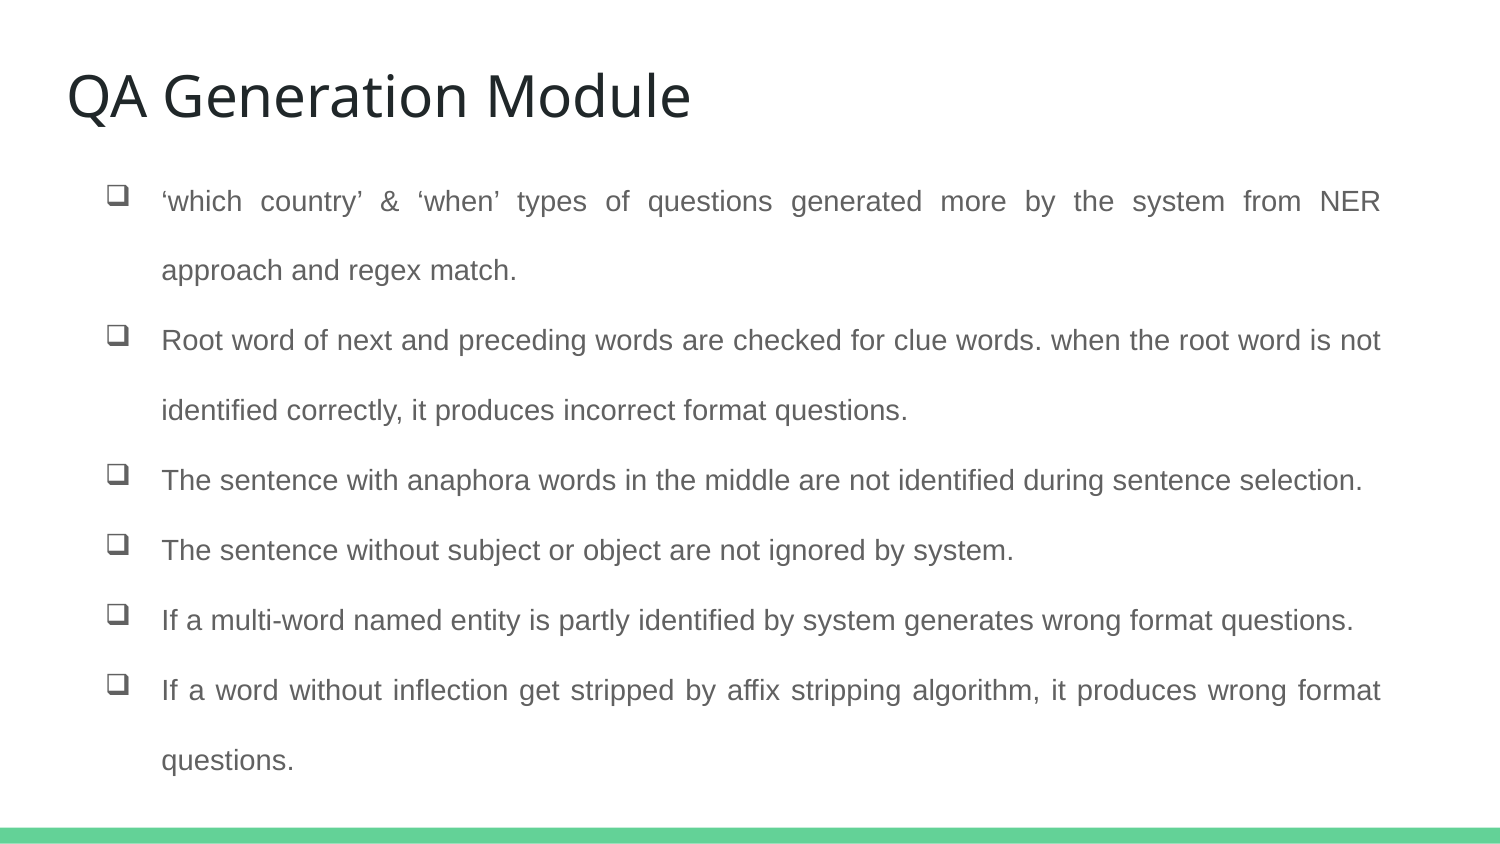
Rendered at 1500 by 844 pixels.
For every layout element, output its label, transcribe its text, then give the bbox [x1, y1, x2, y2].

title QA Generation Module [51, 44, 1449, 139]
list ‘which country’ & ‘when’ types of questions generated more by the system from NER approach and regex match. Root word of next and preceding words are checked for clue words. when the root word is not identified correctly, it produces incorrect format questions. The sentence with anaphora words in the middle are not identified during sentence selection. The sentence without subject or object are not ignored by system. If a multi-word named entity is partly identified by system generates wrong format questions. If a word without inflection get stripped by affix stripping algorithm, it produces wrong format questions. [71, 131, 1398, 774]
